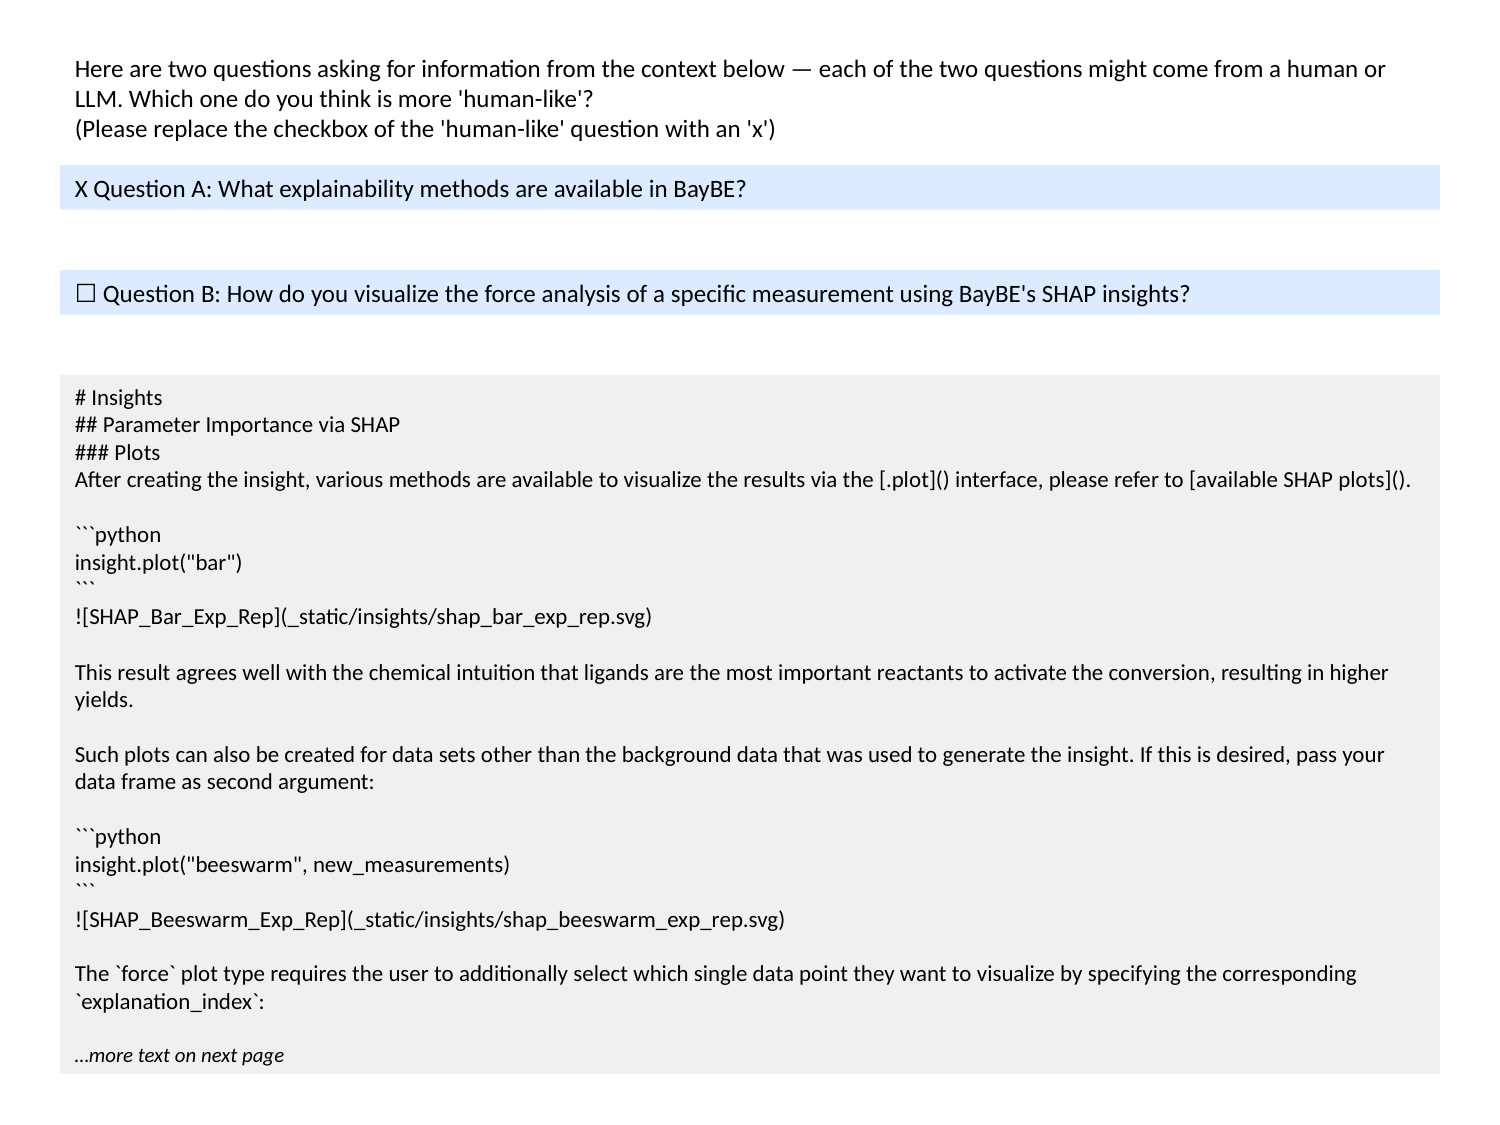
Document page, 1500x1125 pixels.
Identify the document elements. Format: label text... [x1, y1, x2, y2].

text_box ☐ Question B: How do you visualize the force analysis of a specific measurement using BayBE's SHAP insights? [59, 270, 1440, 315]
text_box X Question A: What explainability methods are available in BayBE? [59, 164, 1440, 210]
text_box Here are two questions asking for information from the context below — each of the two questions might come from a human or LLM. Which one do you think is more 'human-like'? (Please replace the checkbox of the 'human-like' question with an 'x') [59, 45, 1440, 150]
text_box # Insights ## Parameter Importance via SHAP ### Plots After creating the insight, various methods are available to visualize the results via the [.plot]() interface, please refer to [available SHAP plots](). ```python insight.plot("bar") ``` ![SHAP_Bar_Exp_Rep](_static/insights/shap_bar_exp_rep.svg) This result agrees well with the chemical intuition that ligands are the most important reactants to activate the conversion, resulting in higher yields. Such plots can also be created for data sets other than the background data that was used to generate the insight. If this is desired, pass your data frame as second argument: ```python insight.plot("beeswarm", new_measurements) ``` ![SHAP_Beeswarm_Exp_Rep](_static/insights/shap_beeswarm_exp_rep.svg) The `force` plot type requires the user to additionally select which single data point they want to visualize by specifying the corresponding `explanation_index`: …more text on next page [59, 375, 1440, 1074]
